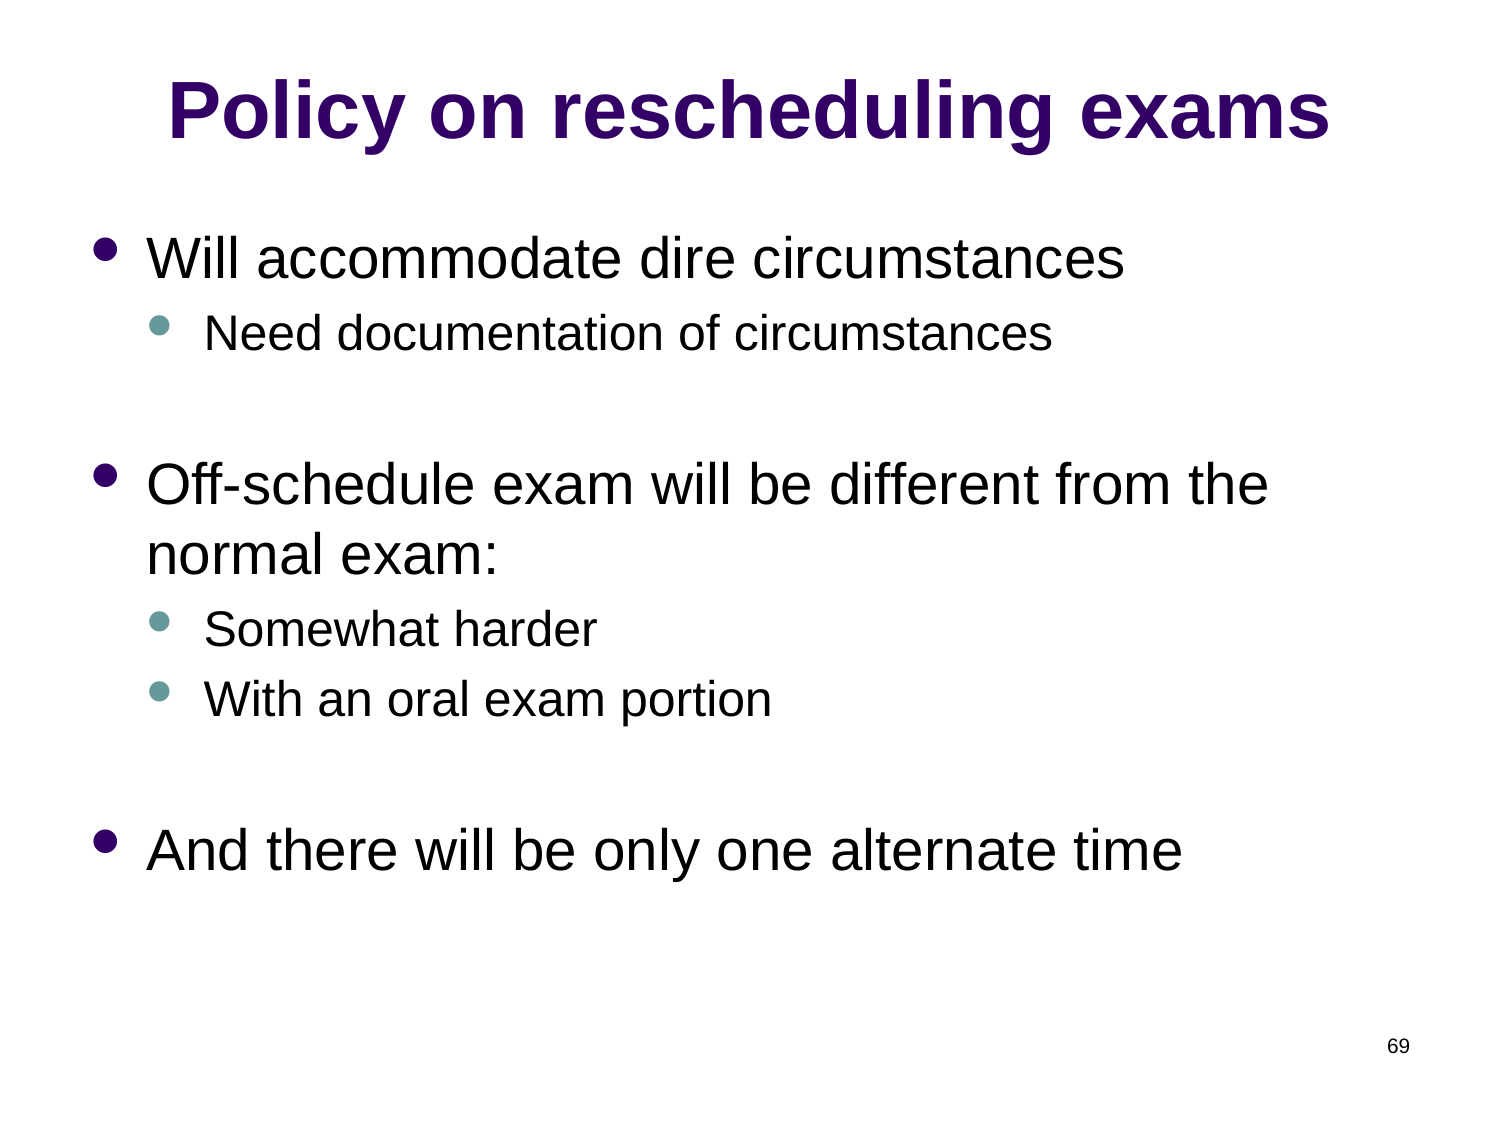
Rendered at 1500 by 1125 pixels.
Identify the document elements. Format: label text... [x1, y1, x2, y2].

slide_number 69 [1074, 1024, 1426, 1101]
title Policy on rescheduling exams [0, 20, 1500, 163]
list Will accommodate dire circumstances Need documentation of circumstances Off-schedule exam will be different from the normal exam: Somewhat harder With an oral exam portion And there will be only one alternate time [75, 212, 1425, 1006]
